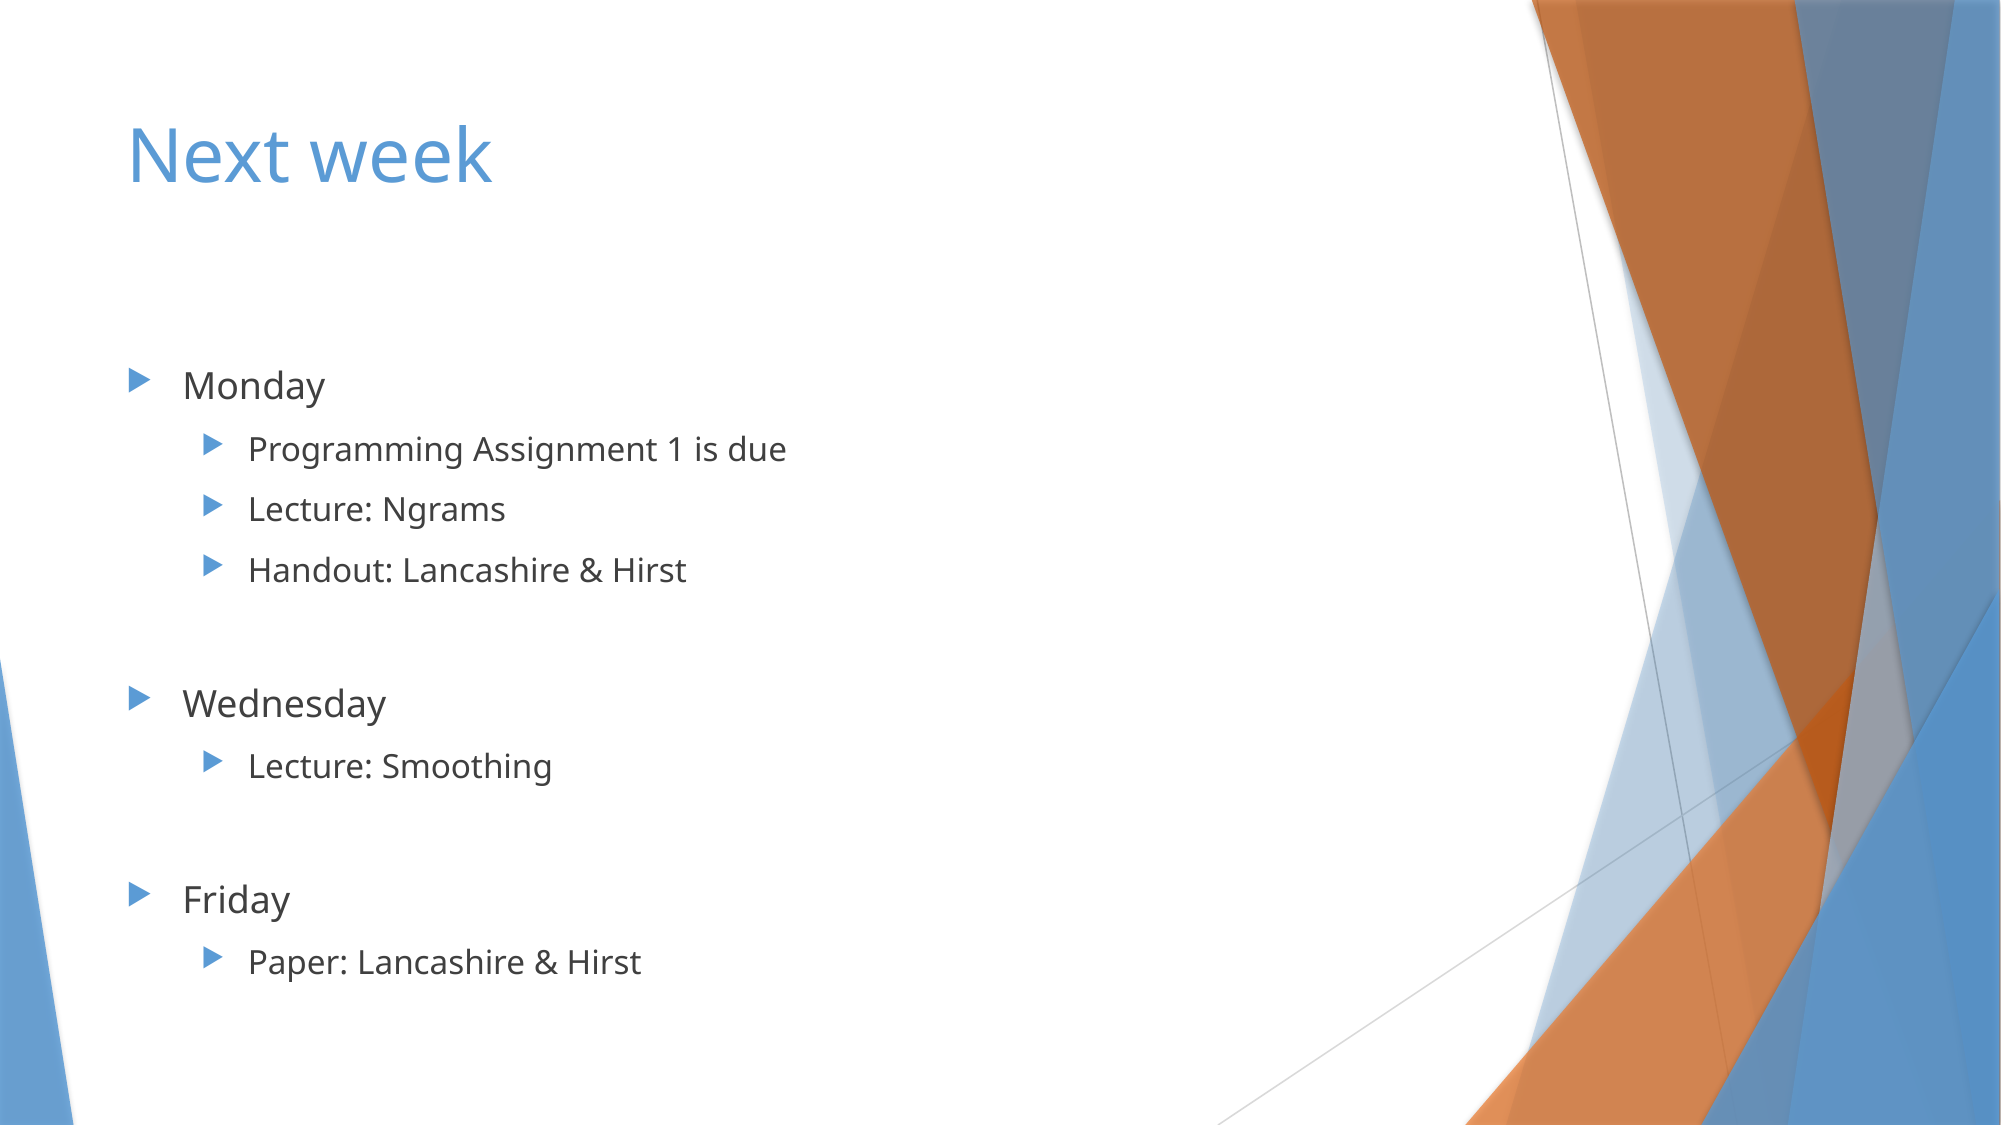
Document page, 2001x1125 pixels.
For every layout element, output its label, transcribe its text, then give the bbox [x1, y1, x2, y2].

title Next week [111, 99, 1522, 317]
list Monday Programming Assignment 1 is due Lecture: Ngrams Handout: Lancashire & Hirst Wednesday Lecture: Smoothing Friday Paper: Lancashire & Hirst [111, 354, 1522, 992]
